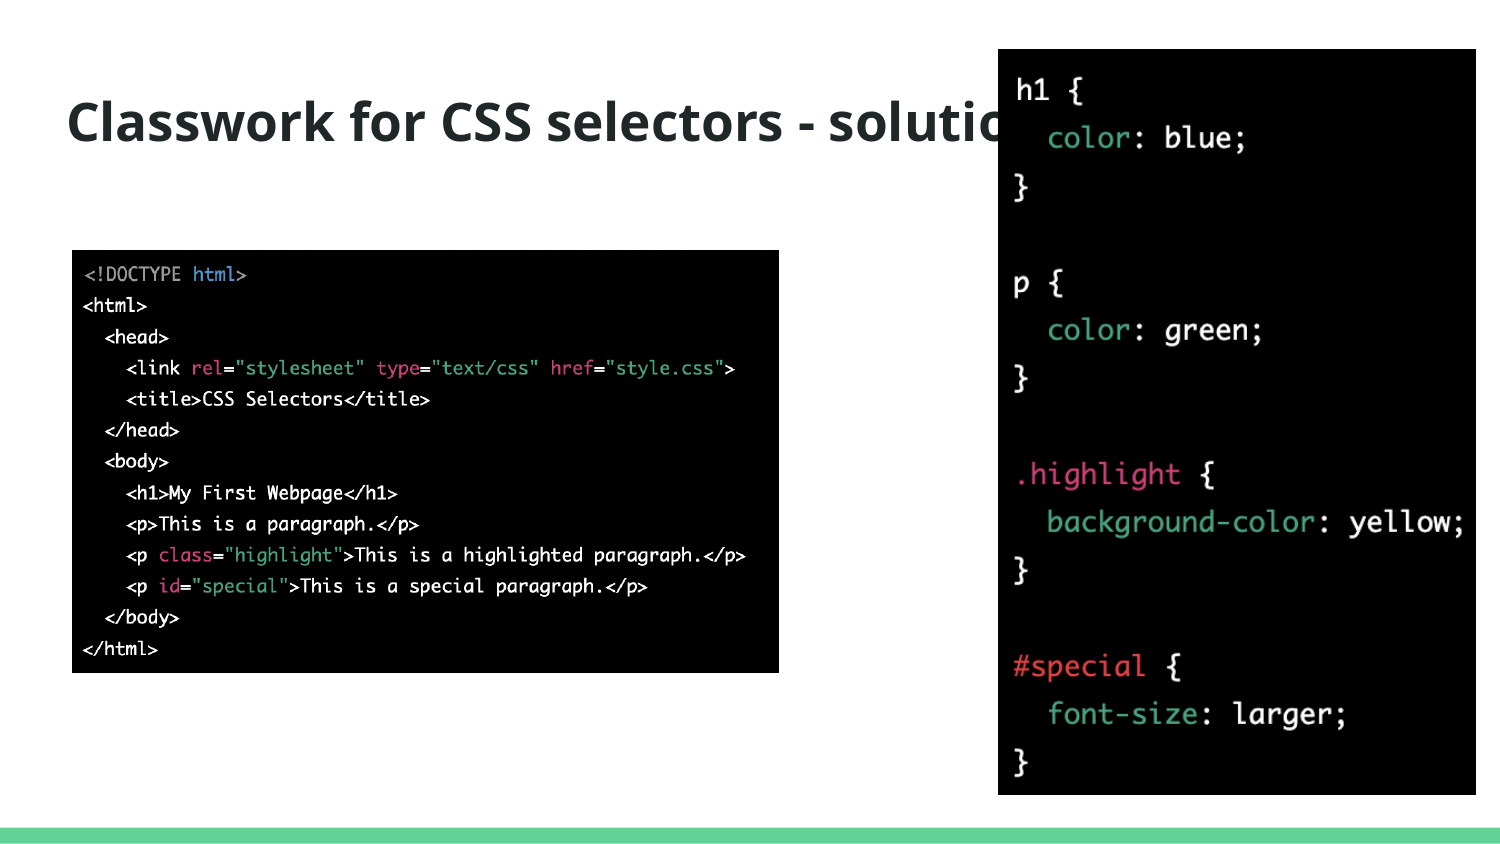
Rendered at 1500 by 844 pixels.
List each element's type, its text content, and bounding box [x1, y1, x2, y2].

picture [998, 49, 1476, 795]
picture [71, 250, 780, 673]
title Classwork for CSS selectors - solution [51, 72, 993, 167]
